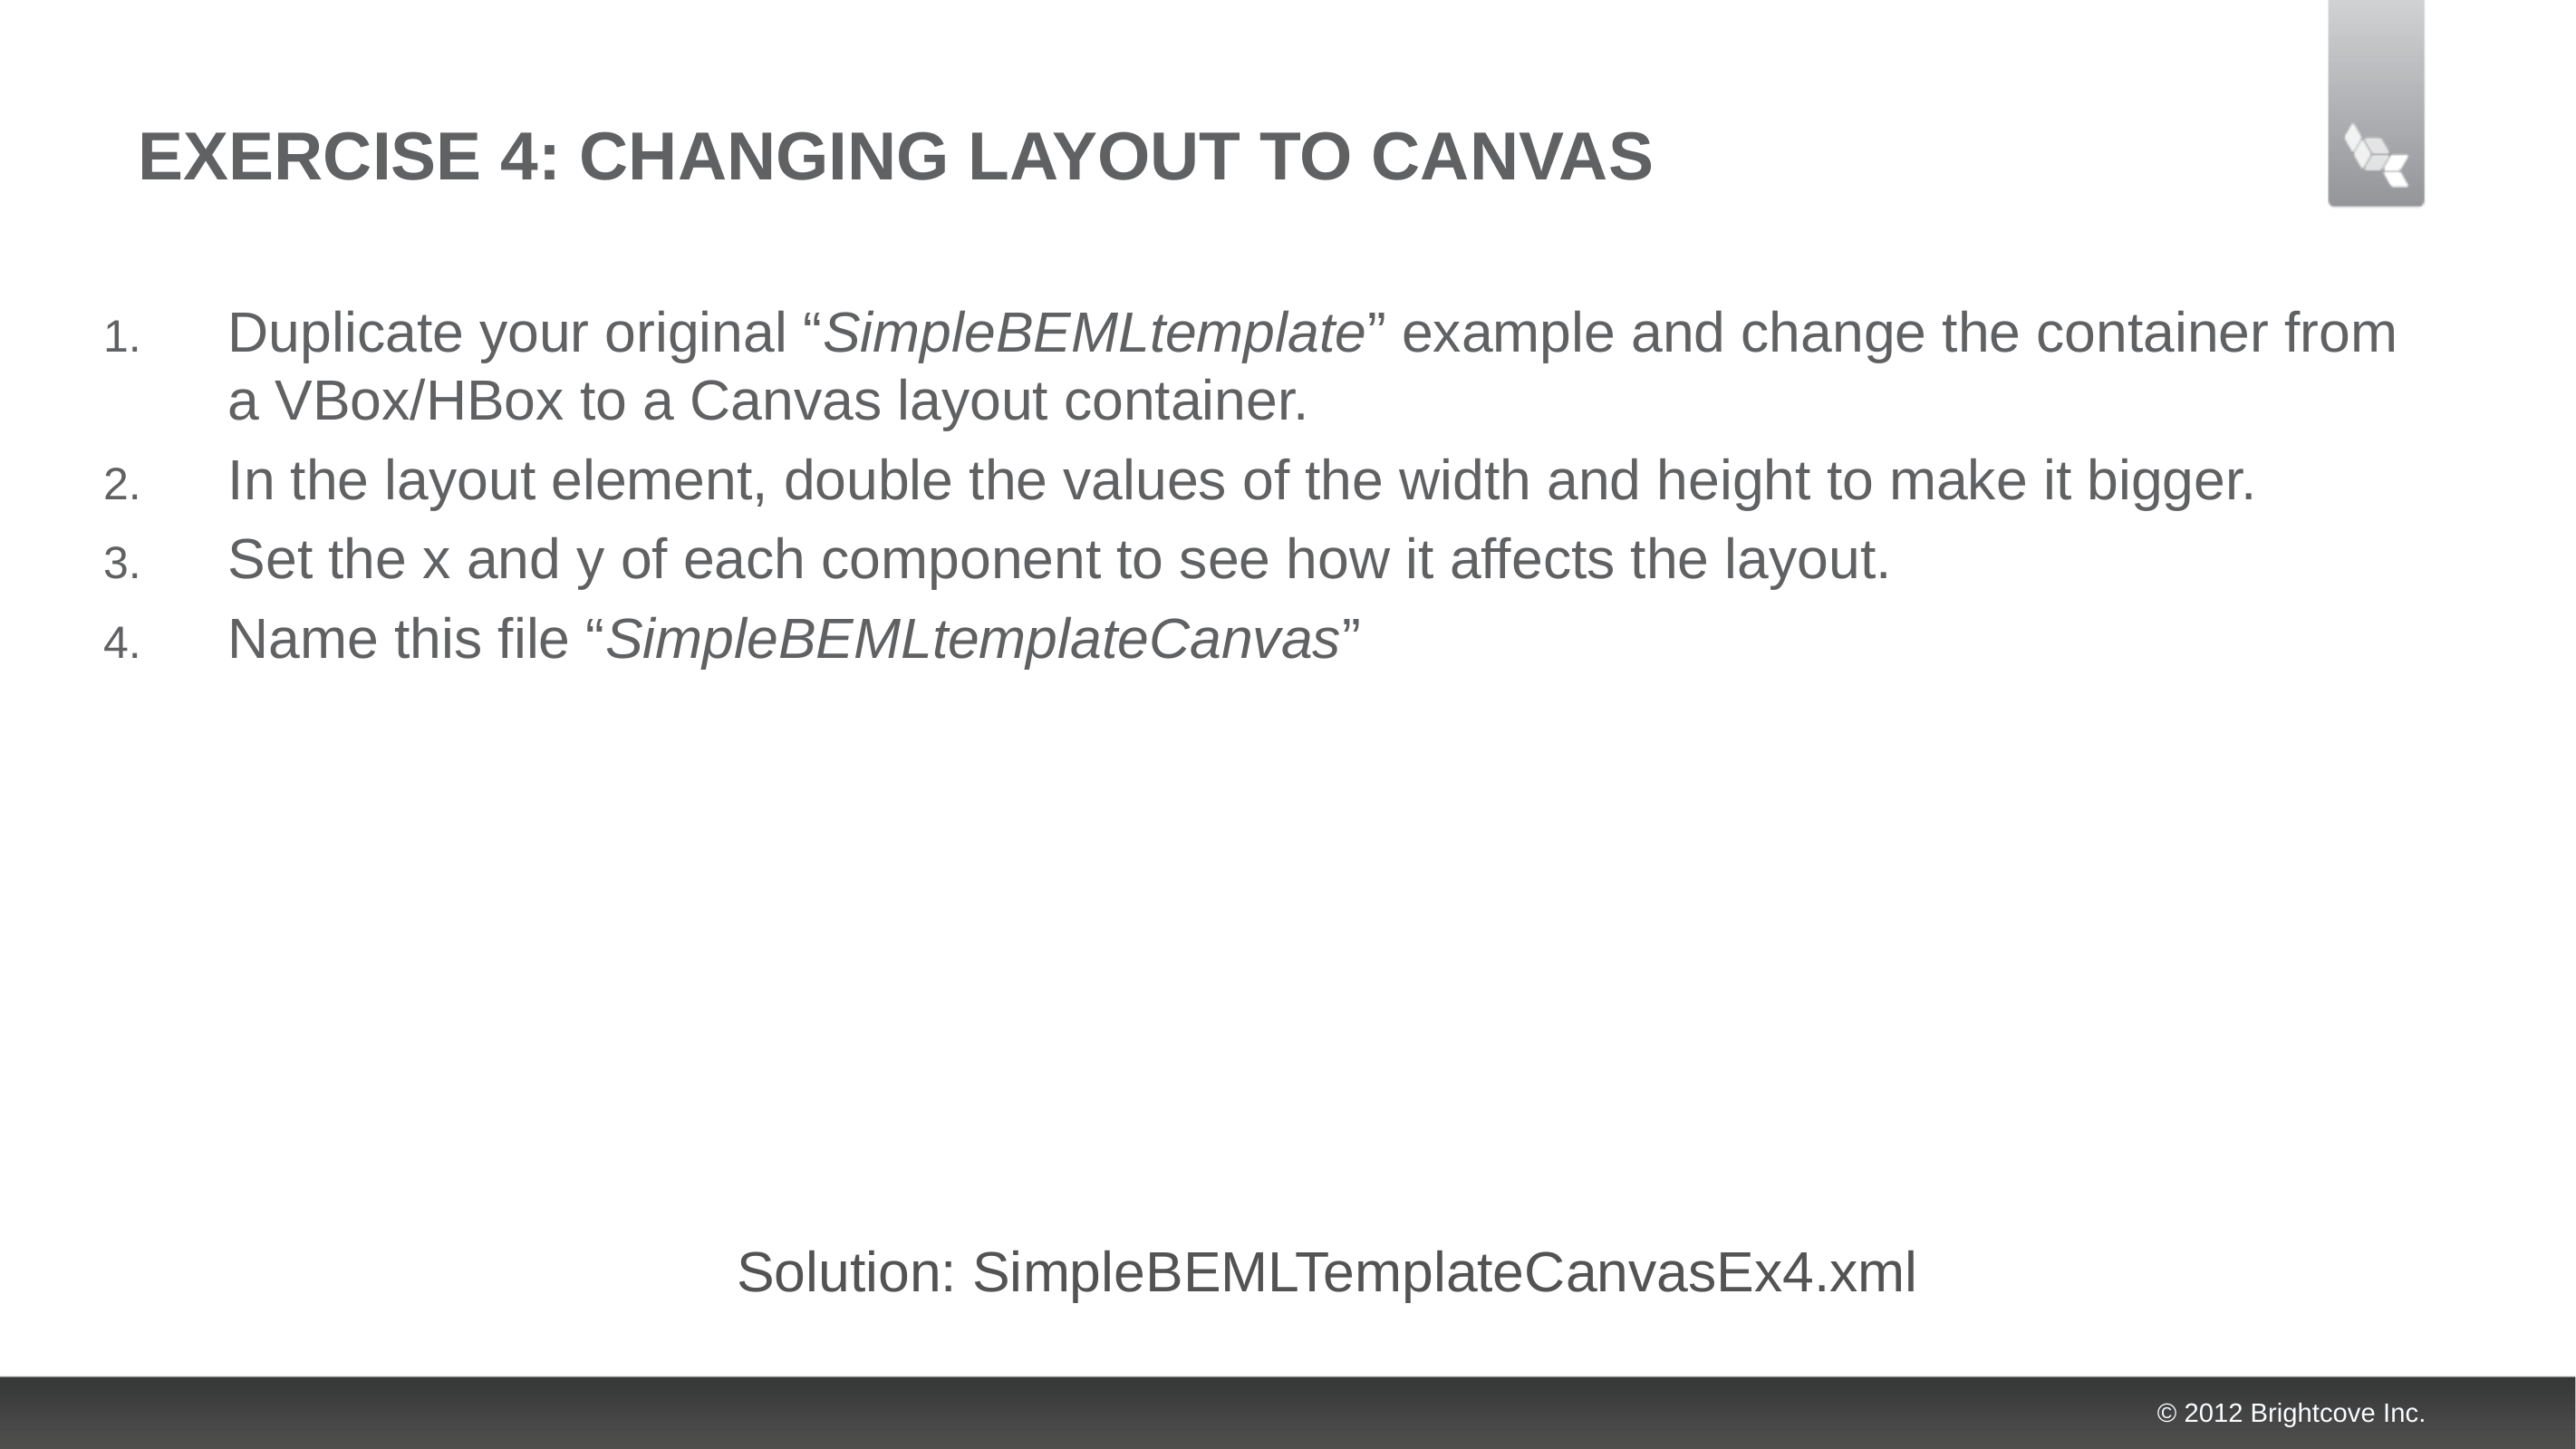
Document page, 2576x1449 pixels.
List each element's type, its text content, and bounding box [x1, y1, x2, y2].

picture [0, 0, 2576, 1449]
list Duplicate your original “SimpleBEMLtemplate” example and change the container from a VBox/HBox to a Canvas layout container. In the layout element, double the values of the width and height to make it bigger. Set the x and y of each component to see how it affects the layout. Name this file “SimpleBEMLtemplateCanvas” [80, 284, 2441, 1207]
text_box Solution: SimpleBEMLTemplateCanvasEx4.xml [714, 1223, 1943, 1315]
title Exercise 4: Changing Layout to Canvas [115, 43, 2270, 261]
